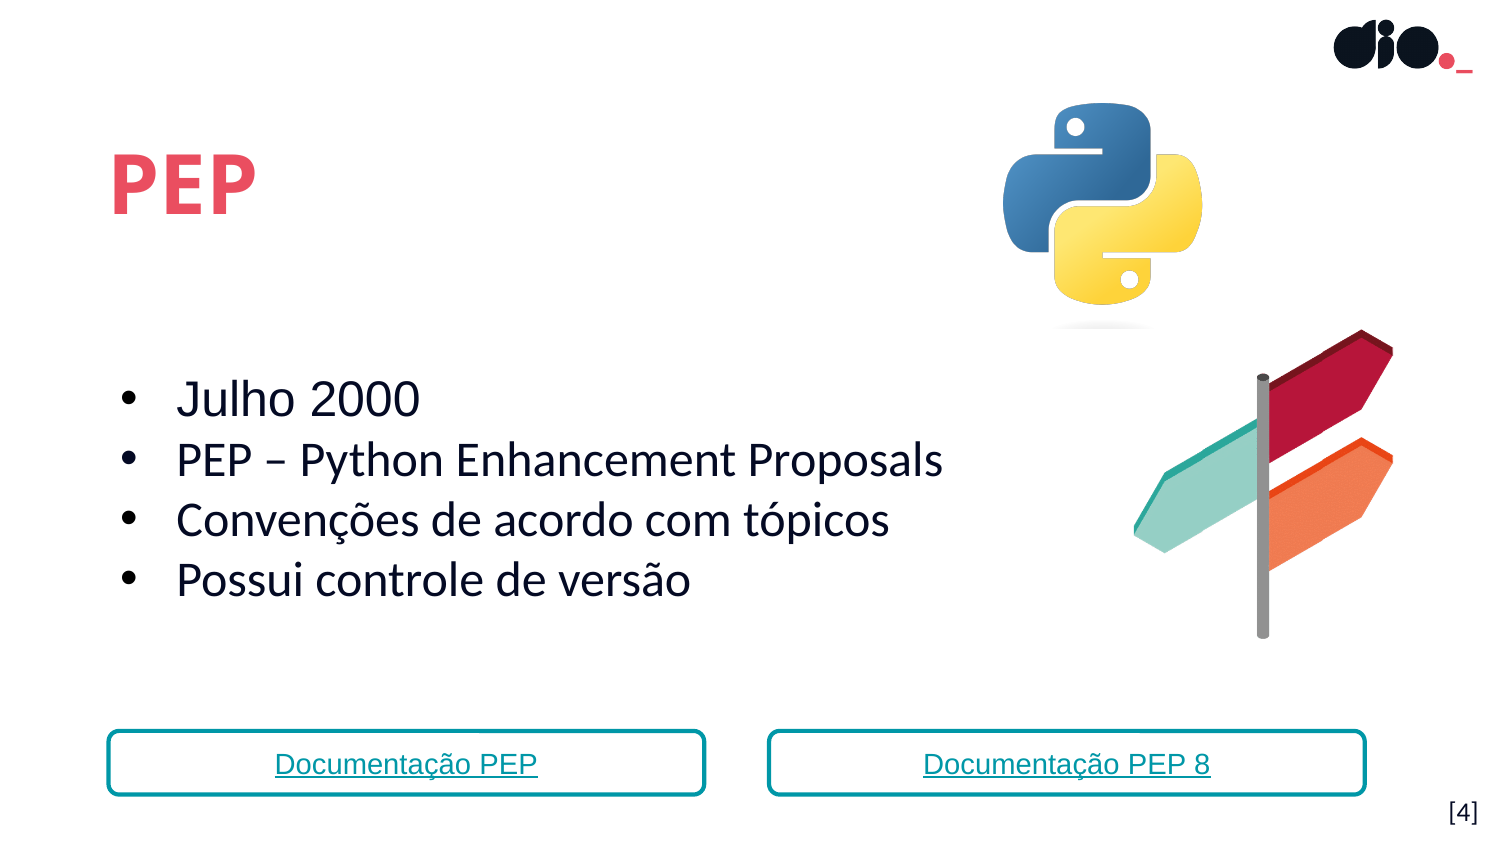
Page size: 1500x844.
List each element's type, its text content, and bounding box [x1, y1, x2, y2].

slide_number [4] [1403, 779, 1494, 844]
text_box Julho 2000 PEP – Python Enhancement Proposals Convenções de acordo com tópicos Possui controle de versão [92, 281, 989, 693]
picture [1333, 19, 1473, 74]
text_box PEP [92, 104, 349, 243]
text_box Documentação PEP 8 [766, 728, 1367, 797]
text_box Documentação PEP [106, 728, 707, 797]
picture [1003, 103, 1443, 656]
